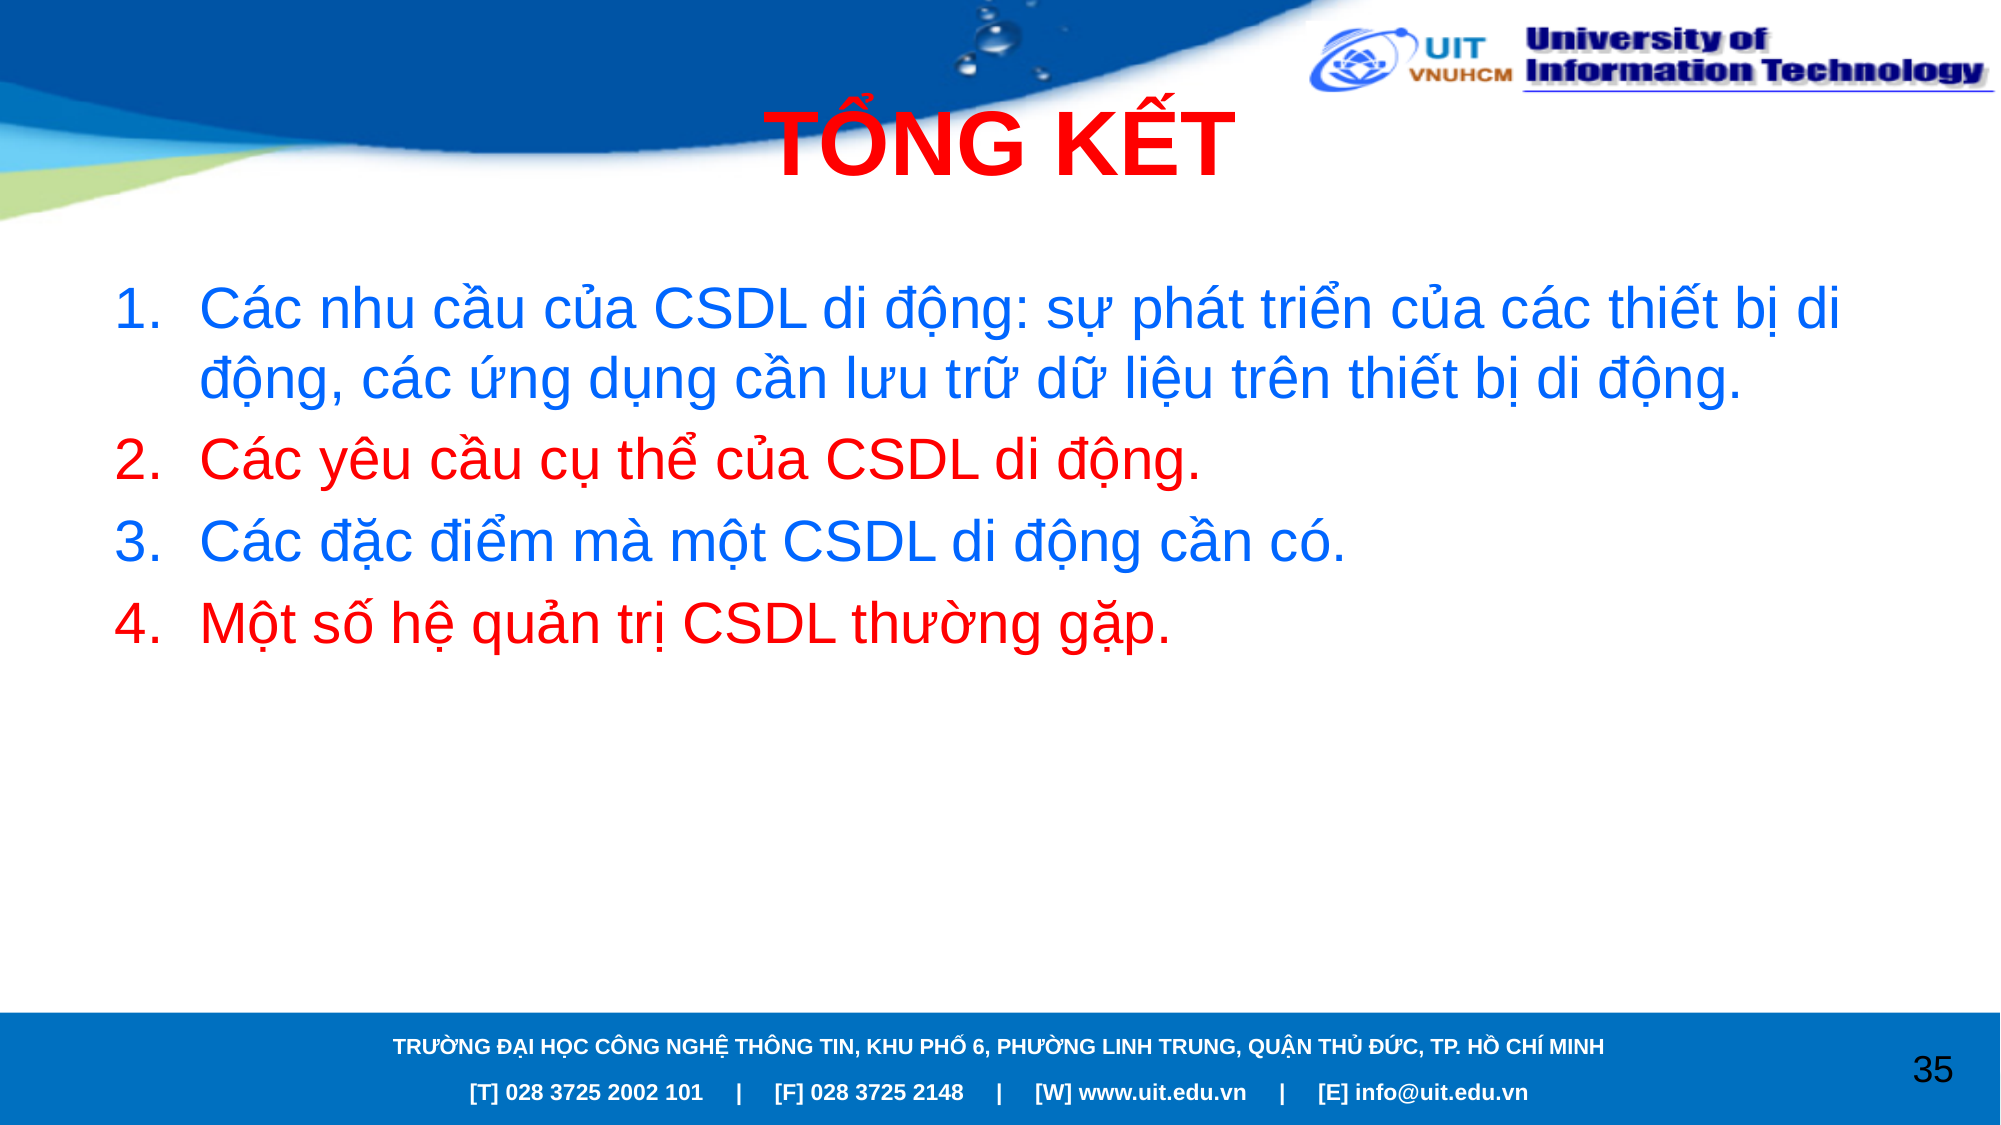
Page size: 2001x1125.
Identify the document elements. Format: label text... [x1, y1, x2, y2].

title TỔNG KẾT [99, 45, 1900, 233]
list Các nhu cầu của CSDL di động: sự phát triển của các thiết bị di động, các ứng dụng cần lưu trữ dữ liệu trên thiết bị di động. Các yêu cầu cụ thể của CSDL di động. Các đặc điểm mà một CSDL di động cần có. Một số hệ quản trị CSDL thường gặp. [99, 262, 1900, 1005]
picture [0, 0, 2001, 1125]
